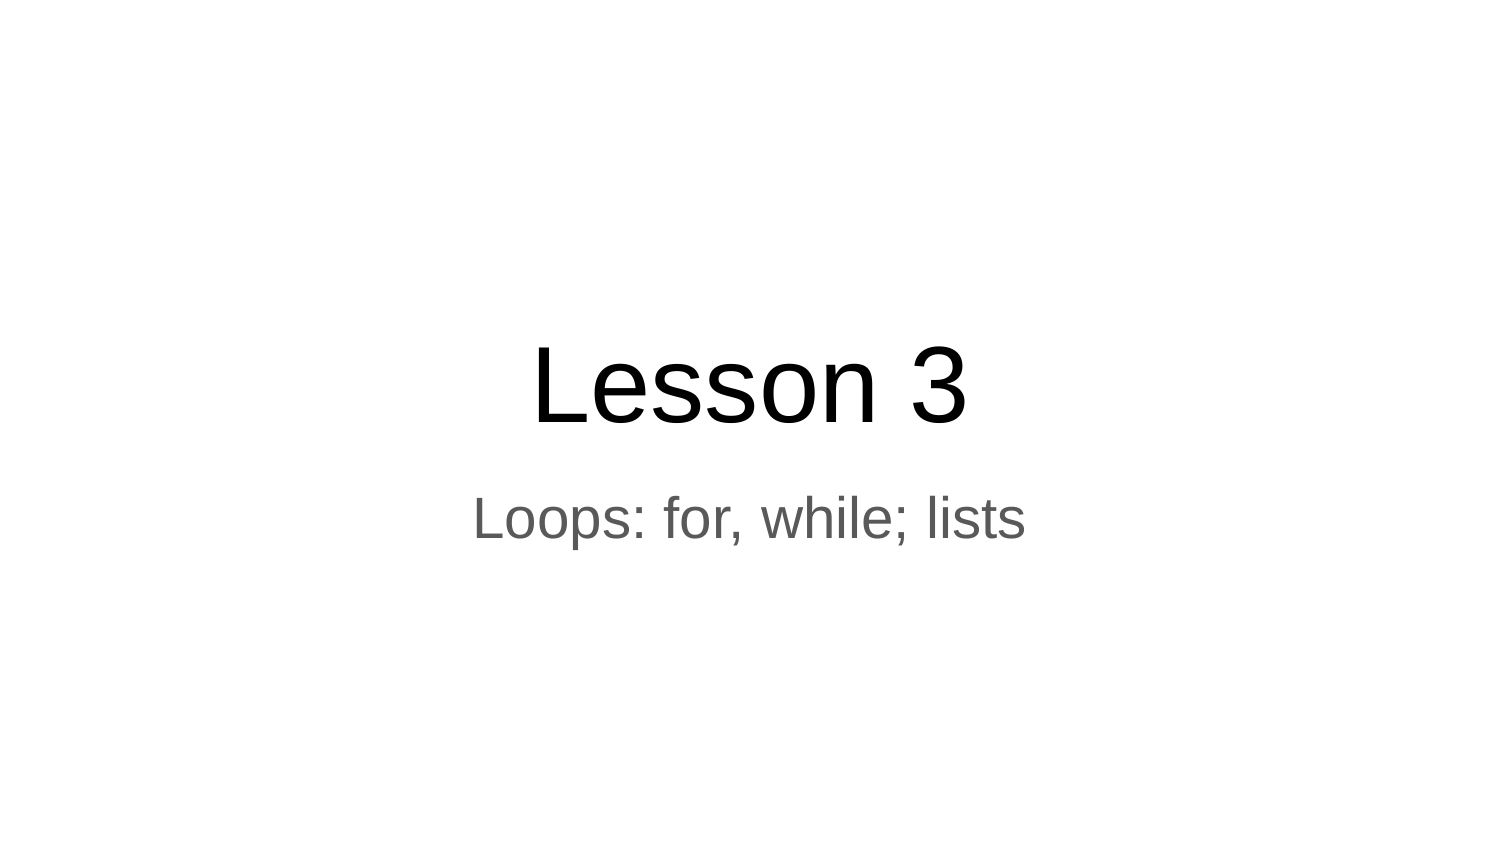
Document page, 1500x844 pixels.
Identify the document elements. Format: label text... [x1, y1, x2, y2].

subtitle Loops: for, while; lists [51, 464, 1449, 595]
title Lesson 3 [51, 122, 1449, 459]
